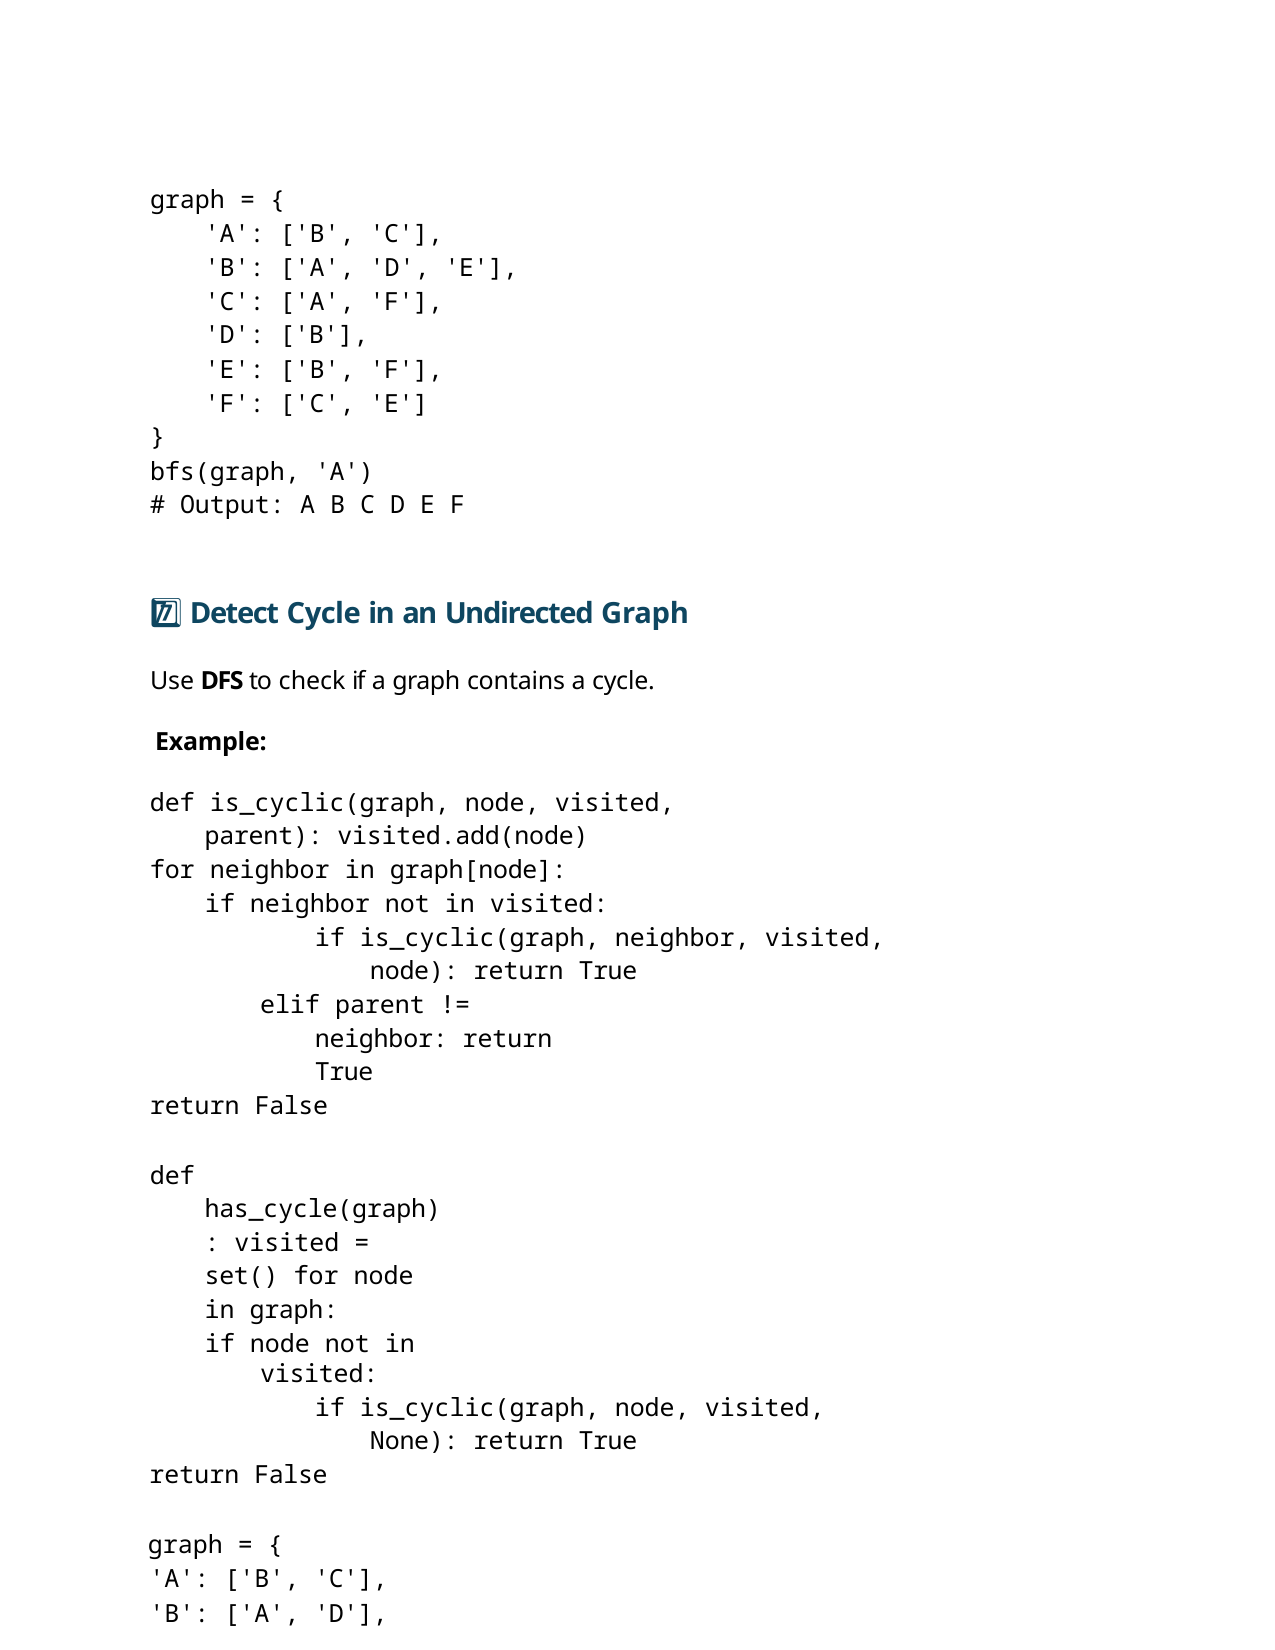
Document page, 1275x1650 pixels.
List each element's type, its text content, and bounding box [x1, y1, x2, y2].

text_box graph = { 'A': ['B', 'C'], 'B': ['A', 'D', 'E'], 'C': ['A', 'F'], 'D': ['B'], 'E': ['B', 'F'], 'F': ['C', 'E'] } bfs(graph, 'A') # Output: A B C D E F 7️⃣ Detect Cycle in an Undirected Graph Use DFS to check if a graph contains a cycle. Example: def is_cyclic(graph, node, visited, parent): visited.add(node) for neighbor in graph[node]: if neighbor not in visited: if is_cyclic(graph, neighbor, visited, node): return True elif parent != neighbor: return True return False def has_cycle(graph): visited = set() for node in graph: if node not in visited: if is_cyclic(graph, node, visited, None): return True return False graph = { 'A': ['B', 'C'], 'B': ['A', 'D'], [147, 177, 935, 1627]
